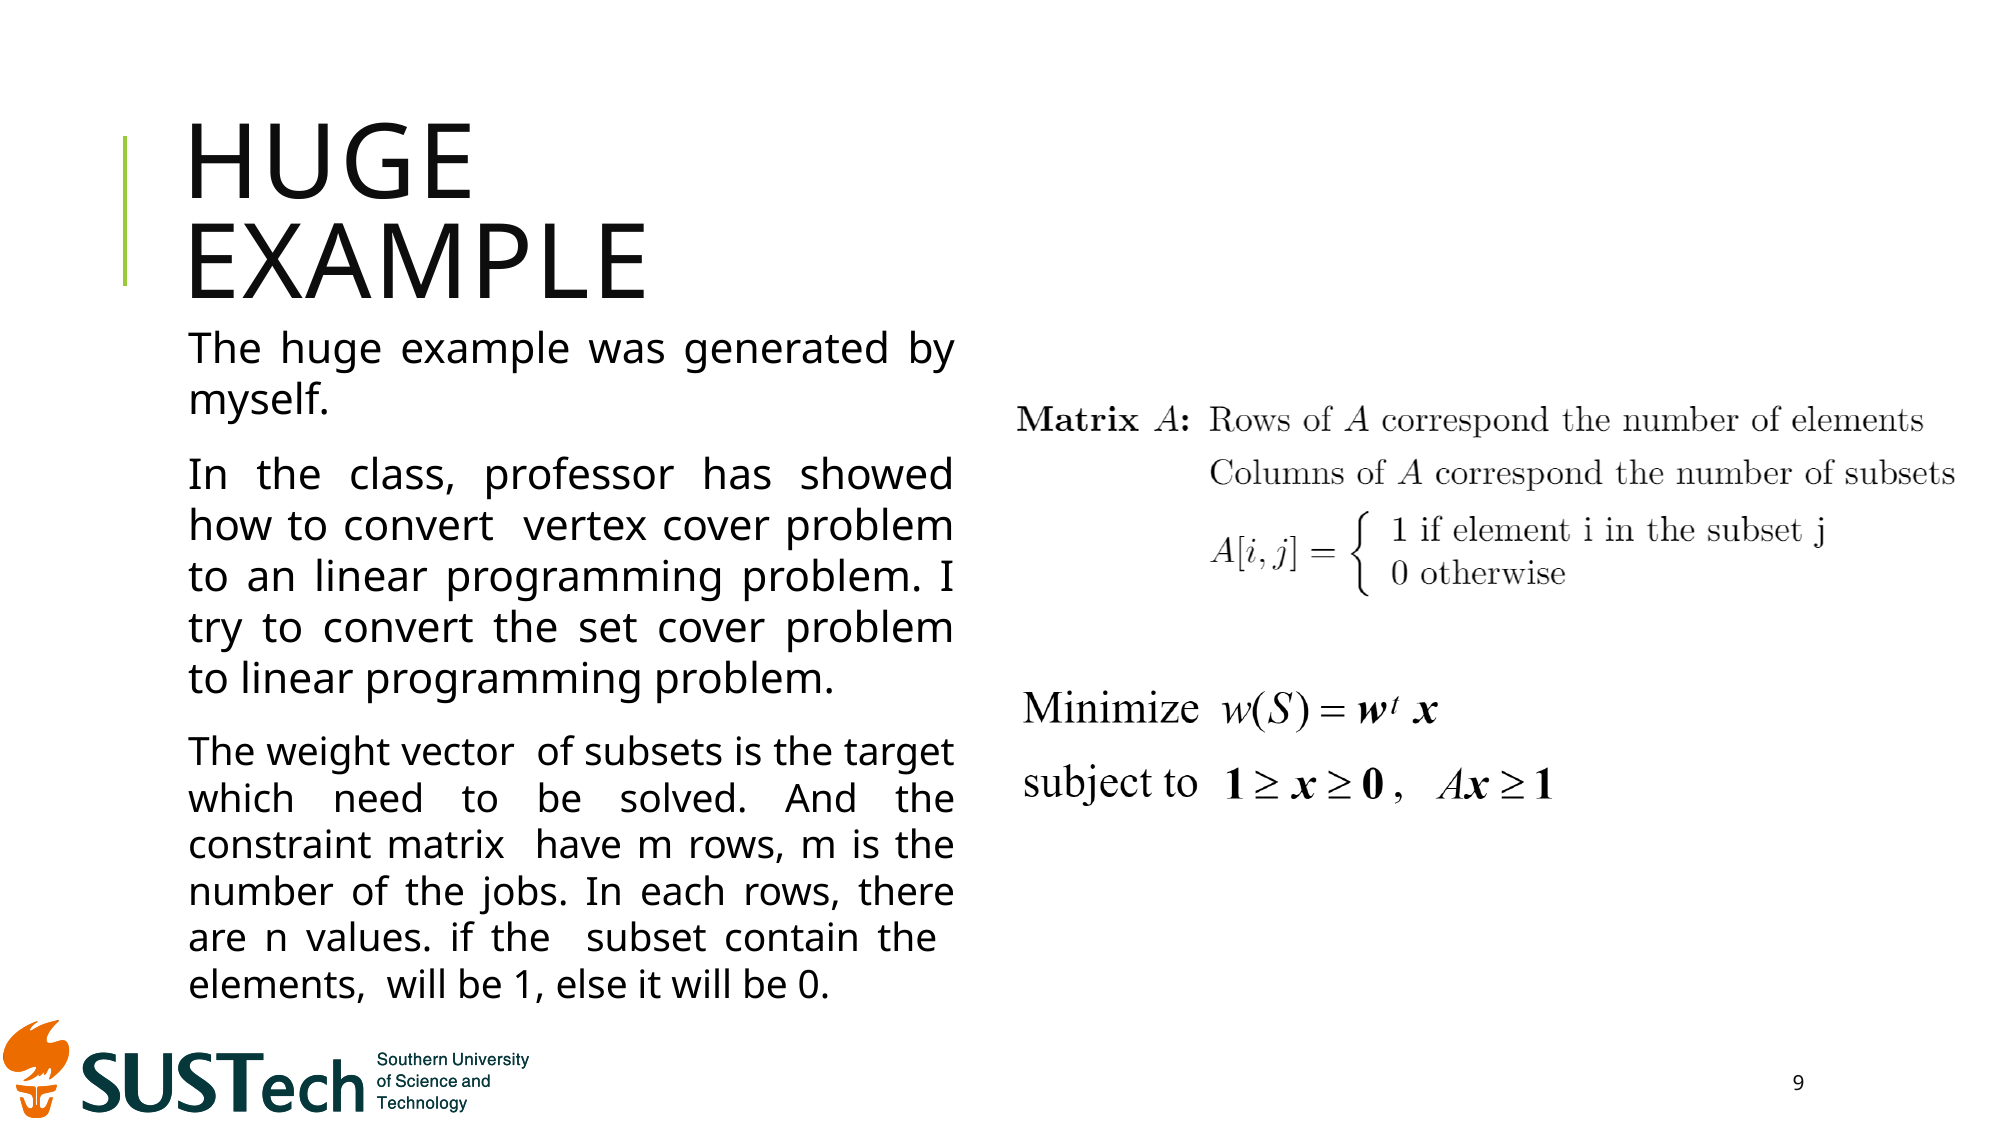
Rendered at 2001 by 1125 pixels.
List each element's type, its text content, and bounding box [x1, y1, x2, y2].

slide_number 9 [1777, 1061, 1938, 1107]
picture [3, 1020, 529, 1118]
picture [1007, 385, 2000, 613]
title Huge Example [168, 96, 952, 342]
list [1007, 674, 1554, 824]
